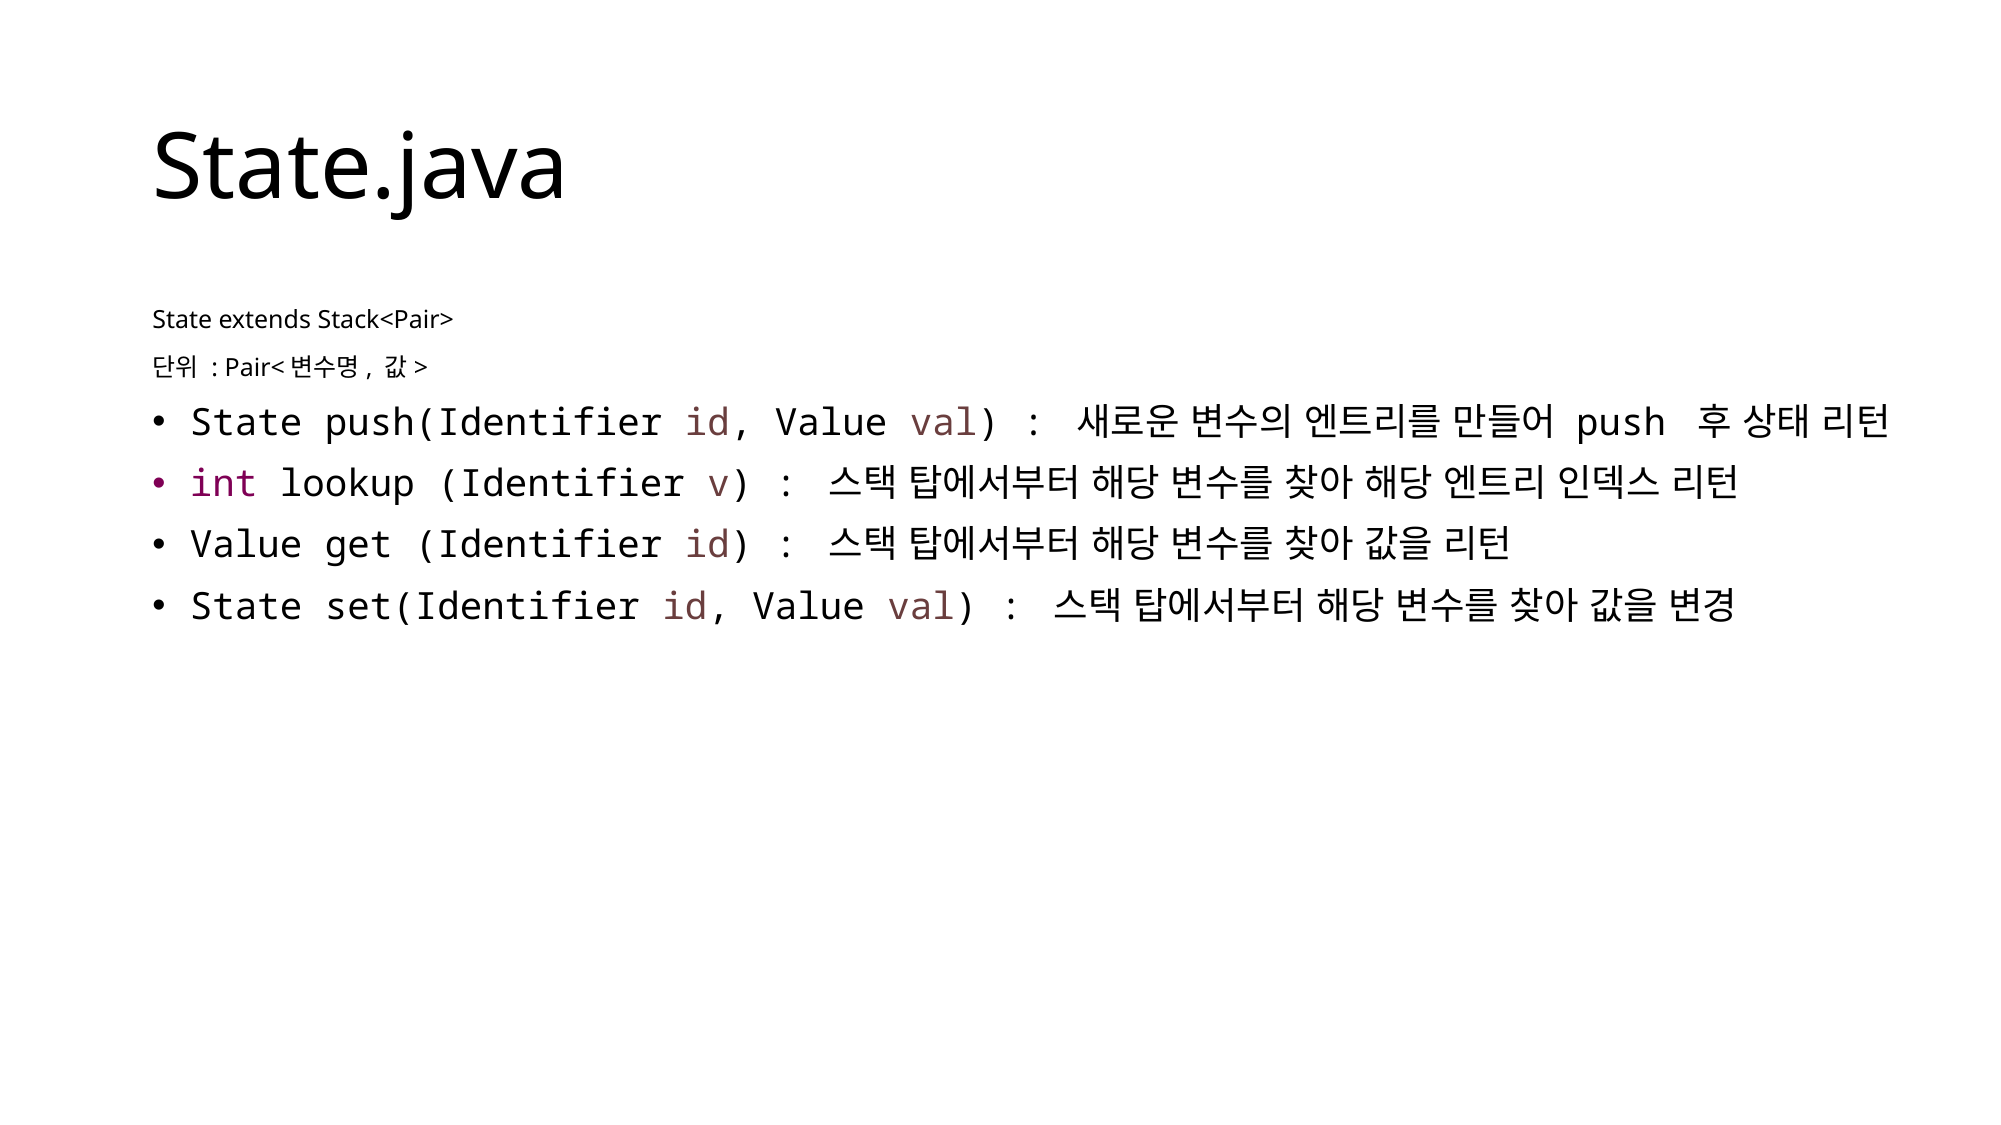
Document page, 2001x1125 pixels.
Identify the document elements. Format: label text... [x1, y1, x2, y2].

list State extends Stack<Pair> 단위 : Pair<변수명, 값> State push(Identifier id, Value val) : 새로운 변수의 엔트리를 만들어 push 후 상태 리턴 int lookup (Identifier v) : 스택 탑에서부터 해당 변수를 찾아 해당 엔트리 인덱스 리턴 Value get (Identifier id) : 스택 탑에서부터 해당 변수를 찾아 값을 리턴 State set(Identifier id, Value val) : 스택 탑에서부터 해당 변수를 찾아 값을 변경 [137, 299, 2000, 1014]
title State.java [137, 59, 1863, 278]
